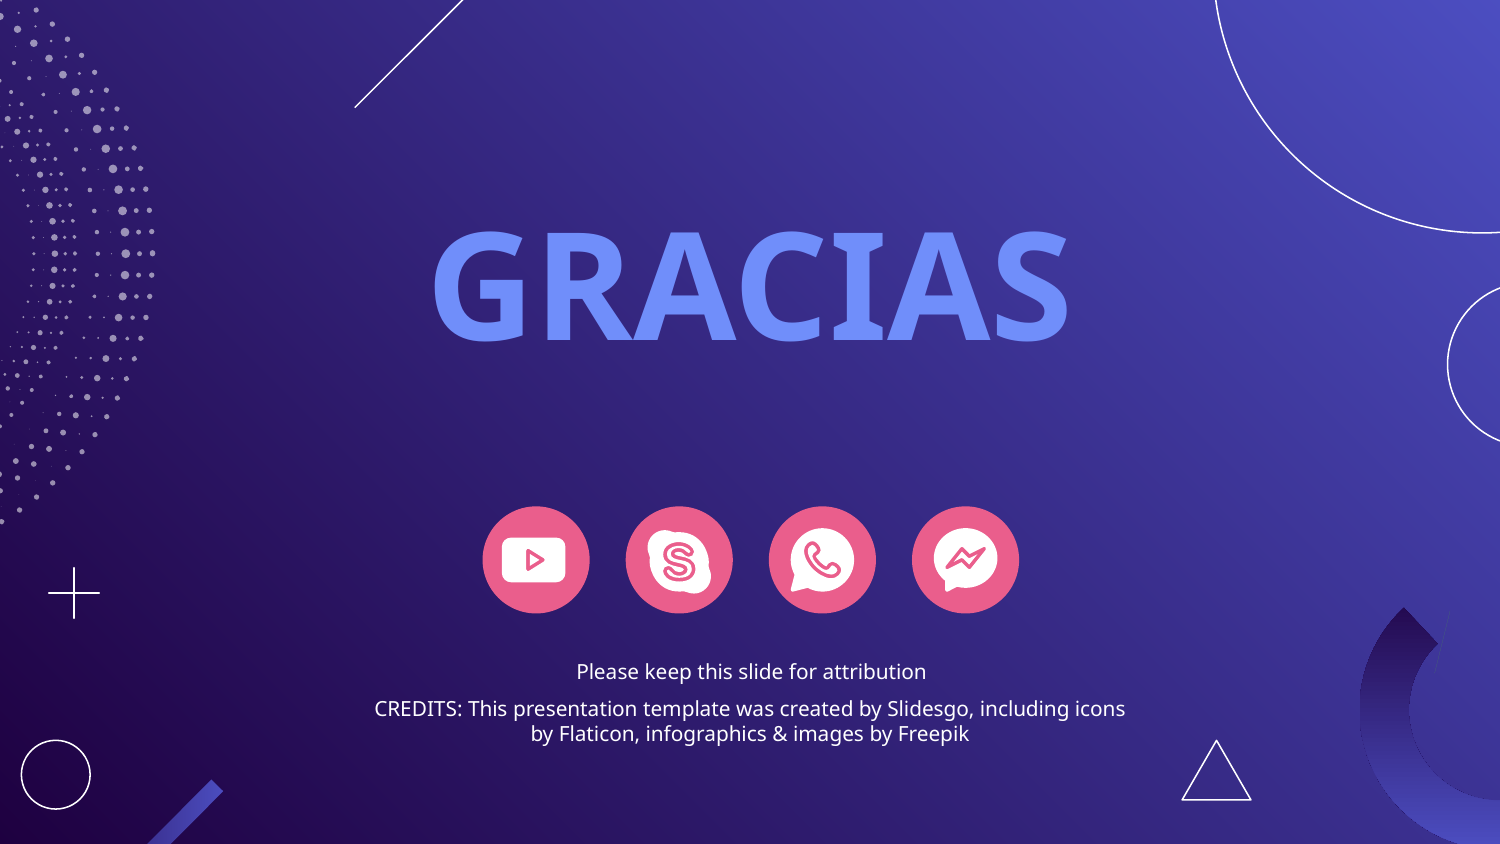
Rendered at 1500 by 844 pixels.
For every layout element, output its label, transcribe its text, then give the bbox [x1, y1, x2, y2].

text_box Please keep this slide for attribution [458, 639, 1045, 681]
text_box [647, 529, 712, 594]
text_box [911, 506, 1020, 614]
text_box [482, 506, 590, 614]
text_box [625, 506, 733, 614]
title GRACIAS [399, 194, 1101, 367]
text_box [768, 506, 876, 614]
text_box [501, 537, 566, 583]
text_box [790, 527, 855, 592]
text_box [933, 527, 998, 592]
